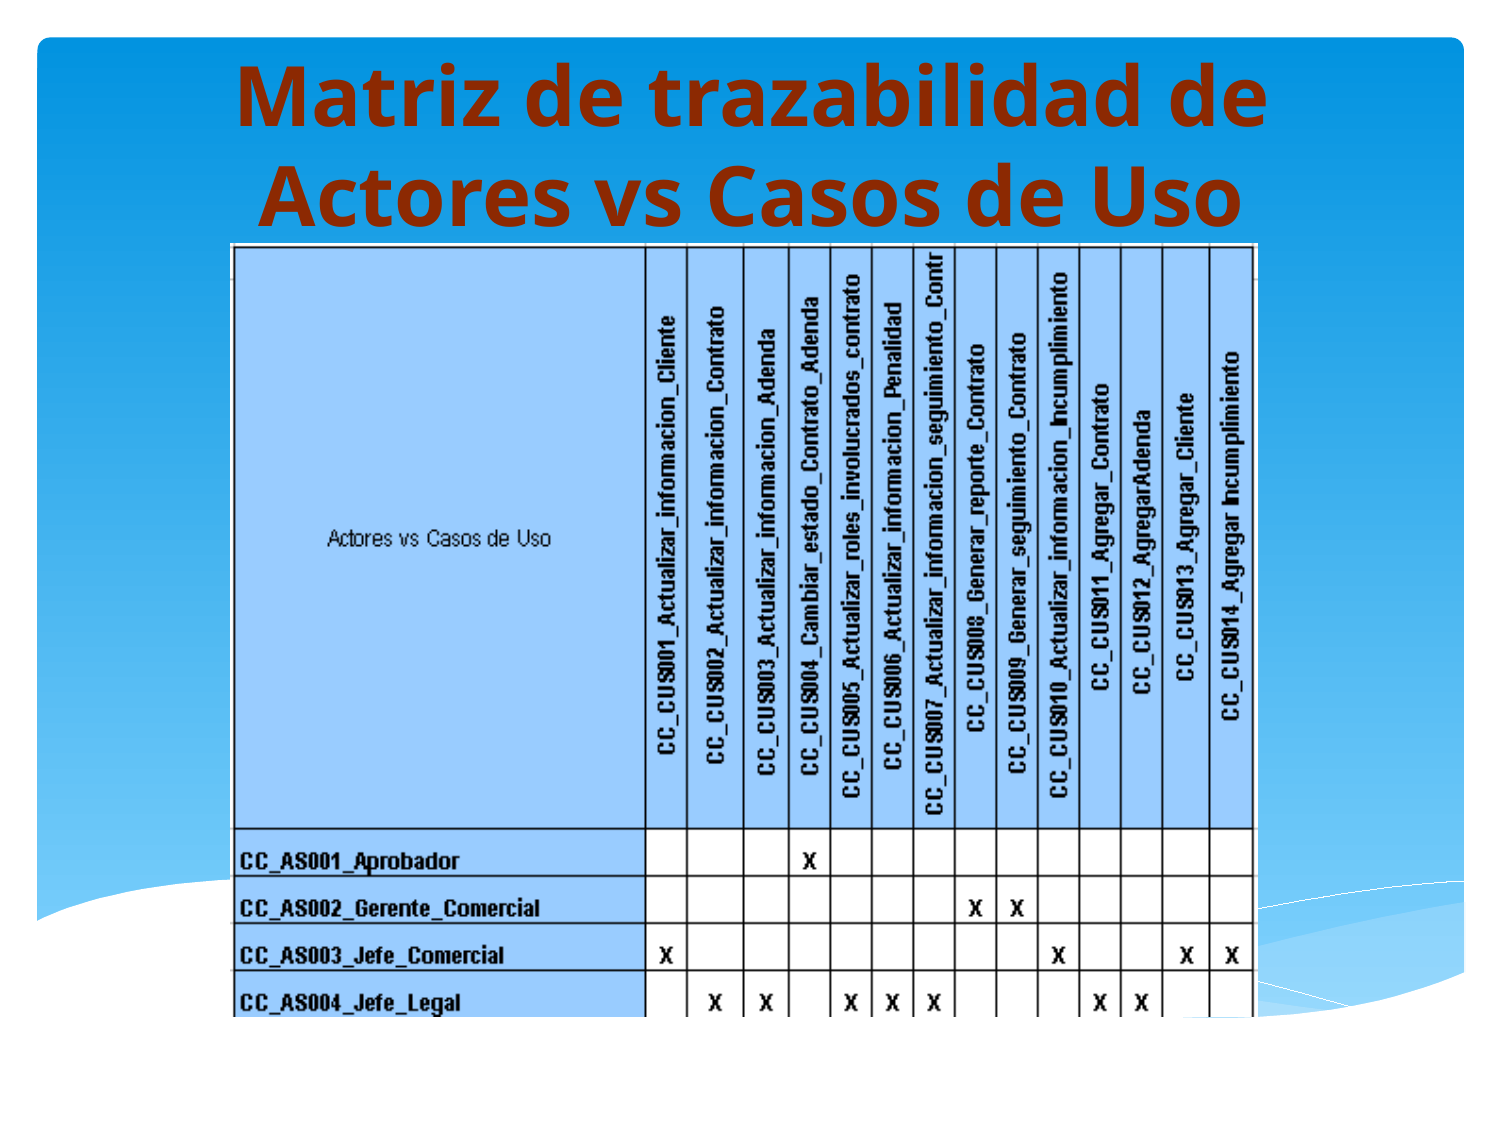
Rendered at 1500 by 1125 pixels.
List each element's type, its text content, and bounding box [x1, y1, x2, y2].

picture [229, 243, 1259, 1017]
title Matriz de trazabilidad de Actores vs Casos de Uso [76, 66, 1428, 221]
